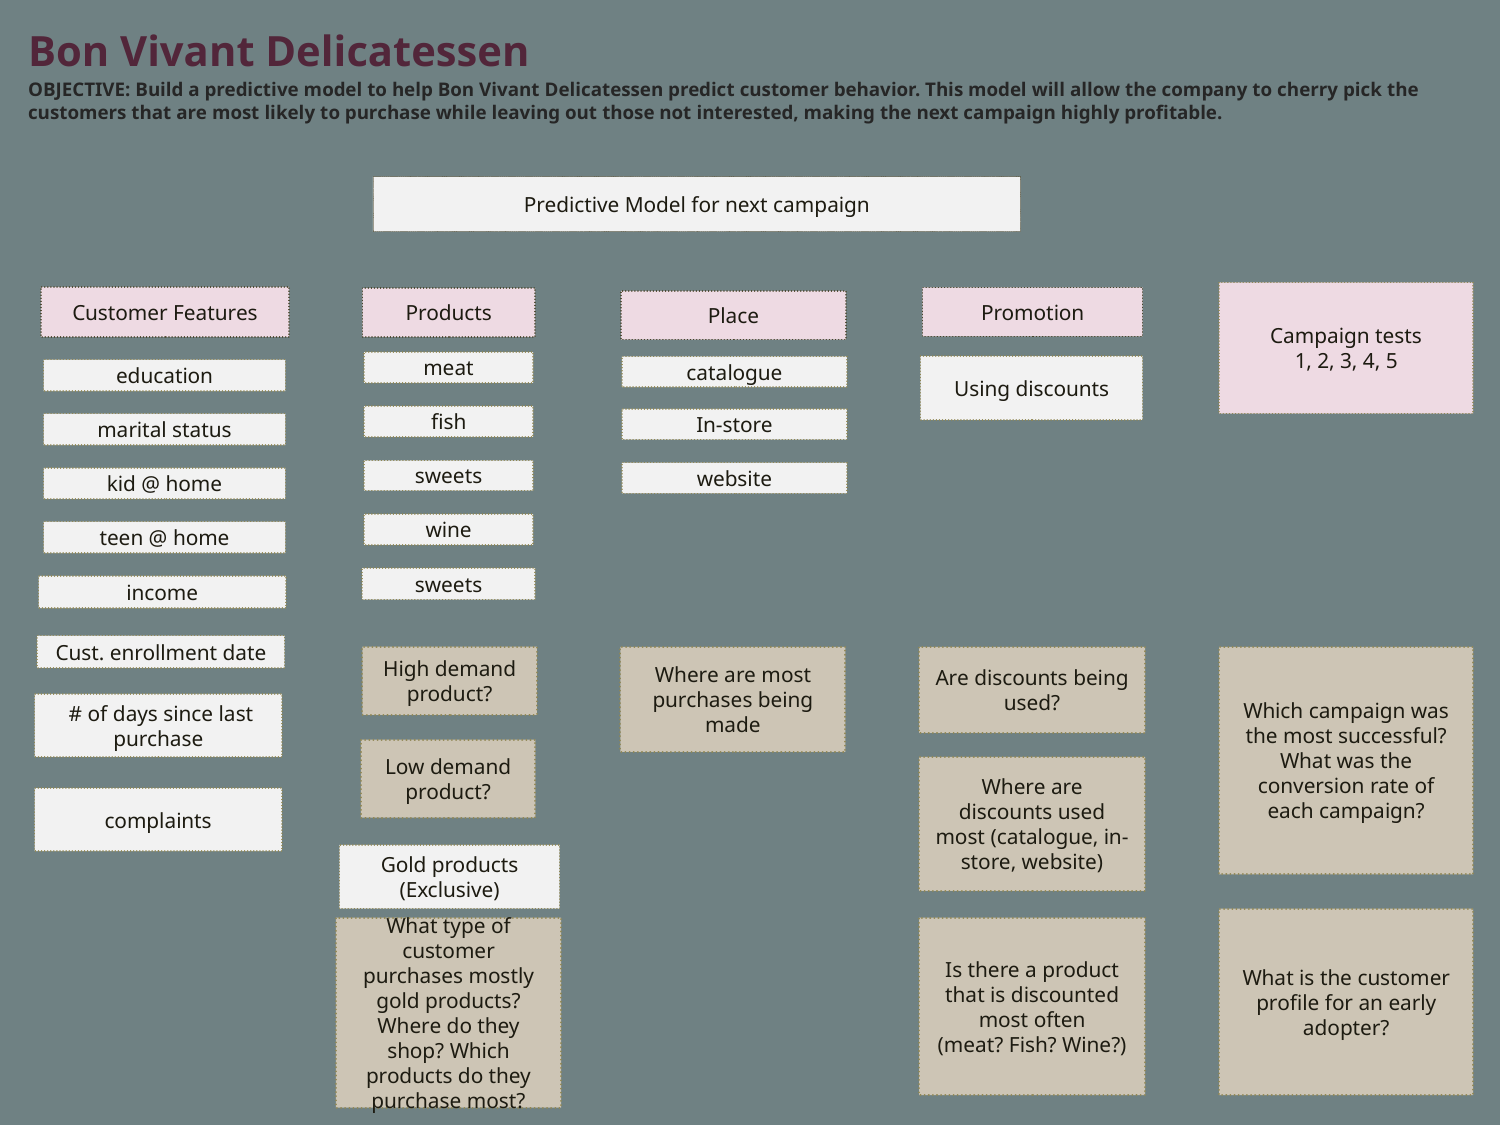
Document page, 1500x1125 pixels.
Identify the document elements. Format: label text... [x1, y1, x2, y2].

text_box kid @ home [43, 467, 286, 499]
text_box Using discounts [920, 356, 1143, 420]
text_box Predictive Model for next campaign [372, 176, 1021, 232]
text_box Which campaign was the most successful? What was the conversion rate of each campaign? [1219, 646, 1474, 875]
text_box Campaign tests 1, 2, 3, 4, 5 [1219, 282, 1474, 414]
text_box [338, 847, 559, 1106]
text_box teen @ home [43, 521, 286, 554]
text_box Promotion [922, 287, 1143, 337]
title OBJECTIVE: Build a predictive model to help Bon Vivant Delicatessen predict customer behavior. This model will allow the company to cherry pick the customers that are most likely to purchase while leaving out those not interested, making the next campaign highly profitable. [28, 78, 1490, 266]
text_box Bon Vivant Delicatessen [28, 25, 586, 76]
text_box education [43, 359, 286, 392]
text_box income [38, 575, 286, 609]
text_box Where are most purchases being made [620, 646, 846, 752]
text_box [922, 650, 1143, 1093]
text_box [625, 359, 844, 490]
text_box complaints [34, 788, 282, 852]
text_box marital status [43, 413, 286, 446]
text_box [364, 291, 535, 816]
text_box Cust. enrollment date [37, 635, 285, 668]
text_box What is the customer profile for an early adopter? [1219, 908, 1474, 1096]
text_box # of days since last purchase [34, 693, 282, 757]
text_box Customer Features [40, 286, 290, 337]
text_box Place [621, 290, 846, 340]
